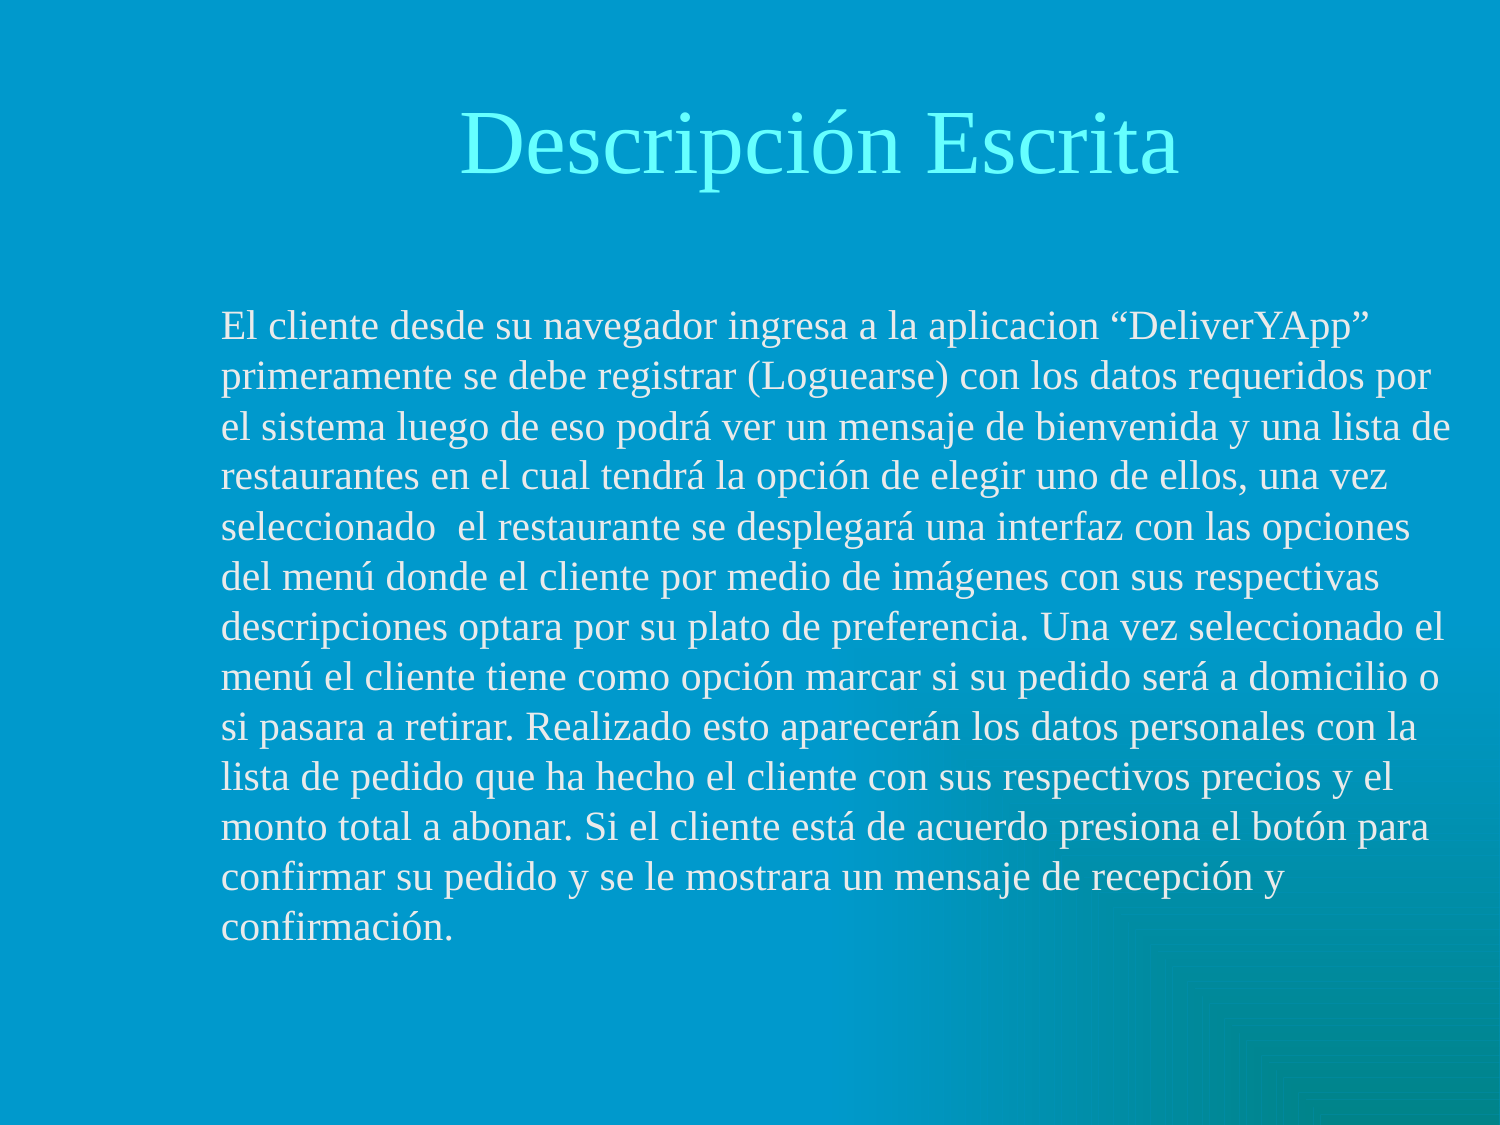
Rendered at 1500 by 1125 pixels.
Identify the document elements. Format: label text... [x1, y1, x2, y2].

list El cliente desde su navegador ingresa a la aplicacion “DeliverYApp” primeramente se debe registrar (Loguearse) con los datos requeridos por el sistema luego de eso podrá ver un mensaje de bienvenida y una lista de restaurantes en el cual tendrá la opción de elegir uno de ellos, una vez seleccionado el restaurante se desplegará una interfaz con las opciones del menú donde el cliente por medio de imágenes con sus respectivas descripciones optara por su plato de preferencia. Una vez seleccionado el menú el cliente tiene como opción marcar si su pedido será a domicilio o si pasara a retirar. Realizado esto aparecerán los datos personales con la lista de pedido que ha hecho el cliente con sus respectivos precios y el monto total a abonar. Si el cliente está de acuerdo presiona el botón para confirmar su pedido y se le mostrara un mensaje de recepción y confirmación. [205, 290, 1481, 1000]
title Descripción Escrita [183, 19, 1458, 256]
